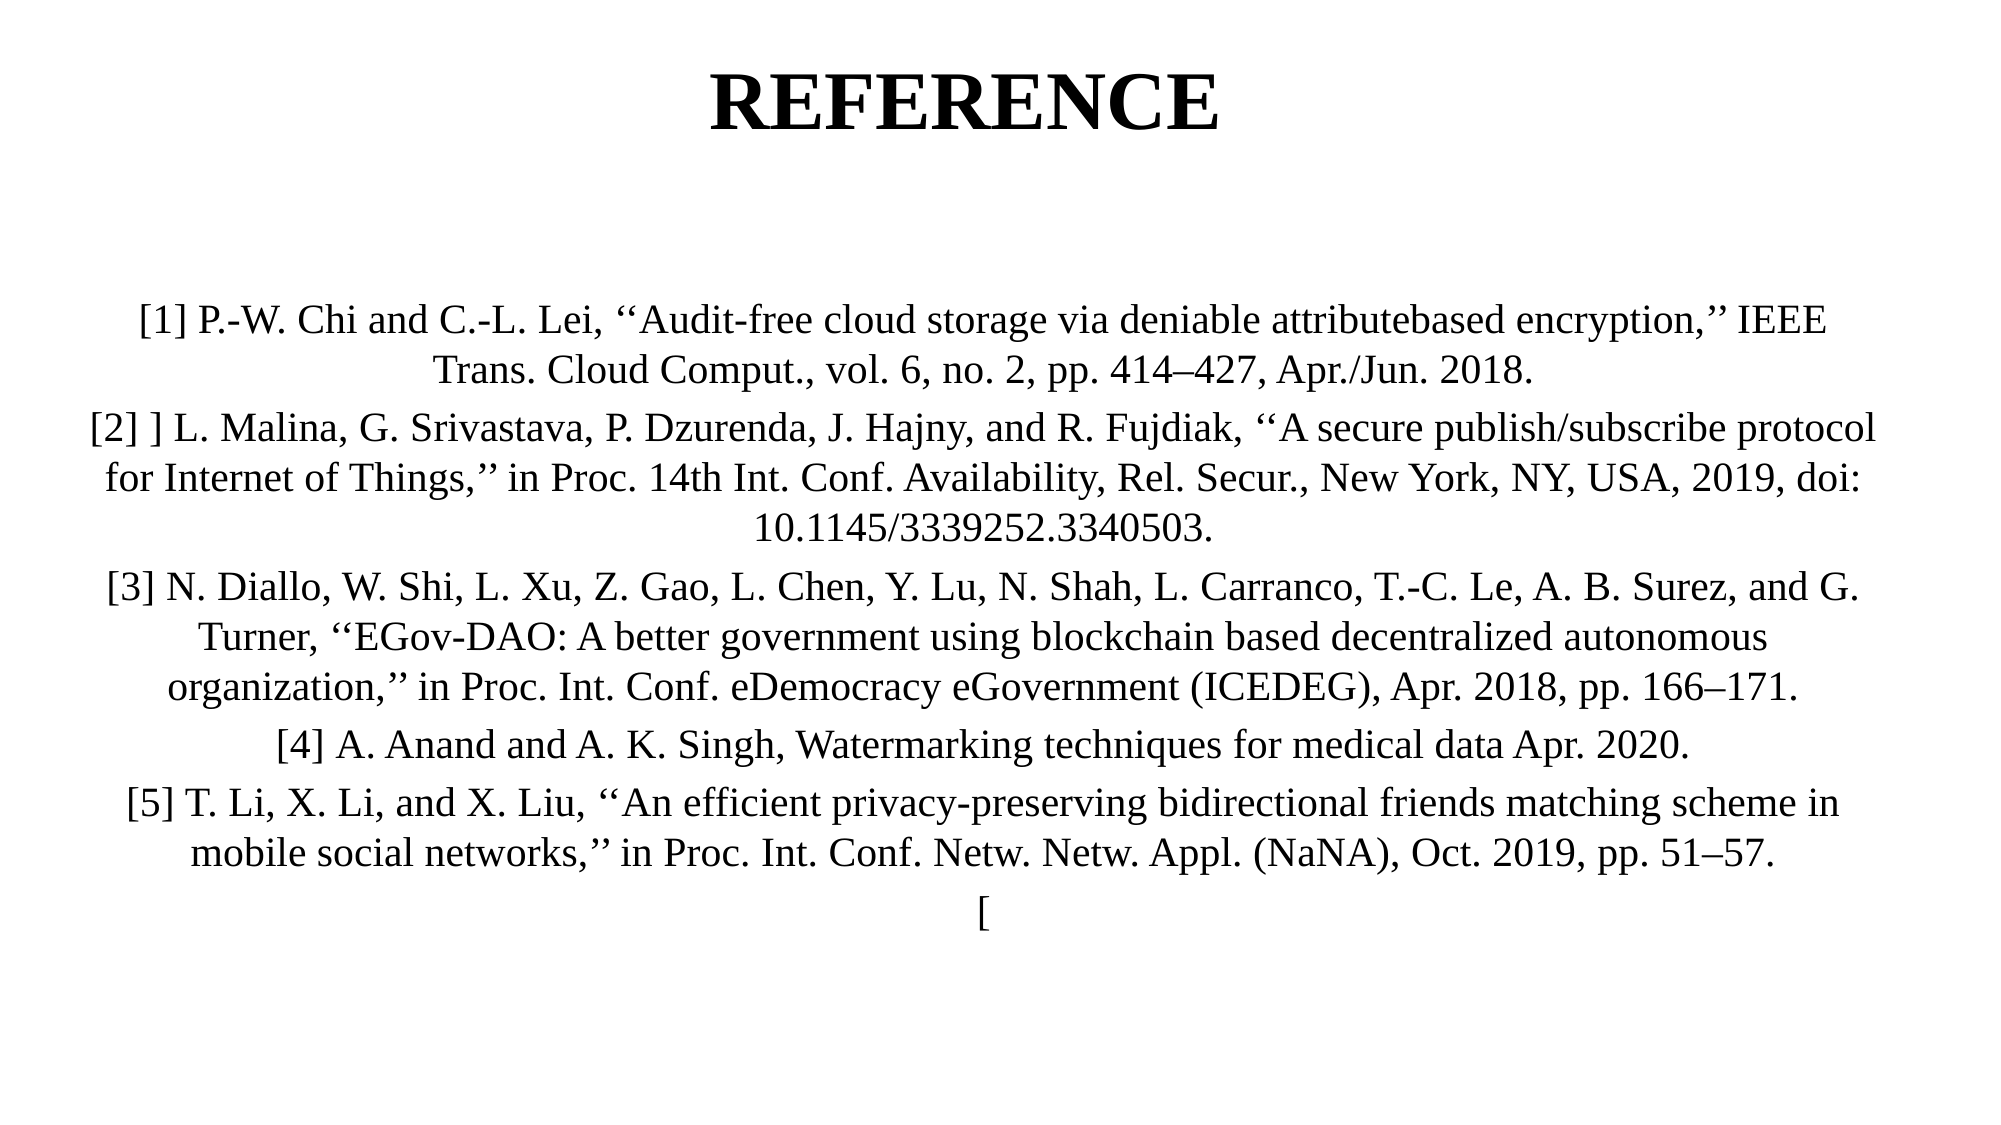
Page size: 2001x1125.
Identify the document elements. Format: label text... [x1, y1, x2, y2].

list [1] P.-W. Chi and C.-L. Lei, ‘‘Audit-free cloud storage via deniable attributebased encryption,’’ IEEE Trans. Cloud Comput., vol. 6, no. 2, pp. 414–427, Apr./Jun. 2018. [2] ] L. Malina, G. Srivastava, P. Dzurenda, J. Hajny, and R. Fujdiak, ‘‘A secure publish/subscribe protocol for Internet of Things,’’ in Proc. 14th Int. Conf. Availability, Rel. Secur., New York, NY, USA, 2019, doi: 10.1145/3339252.3340503. [3] N. Diallo, W. Shi, L. Xu, Z. Gao, L. Chen, Y. Lu, N. Shah, L. Carranco, T.-C. Le, A. B. Surez, and G. Turner, ‘‘EGov-DAO: A better government using blockchain based decentralized autonomous organization,’’ in Proc. Int. Conf. eDemocracy eGovernment (ICEDEG), Apr. 2018, pp. 166–171. [4] A. Anand and A. K. Singh, Watermarking techniques for medical data Apr. 2020. [5] T. Li, X. Li, and X. Liu, ‘‘An efficient privacy-preserving bidirectional friends matching scheme in mobile social networks,’’ in Proc. Int. Conf. Netw. Netw. Appl. (NaNA), Oct. 2019, pp. 51–57. [ [70, 135, 1898, 942]
title REFERENCE [234, 23, 1698, 135]
